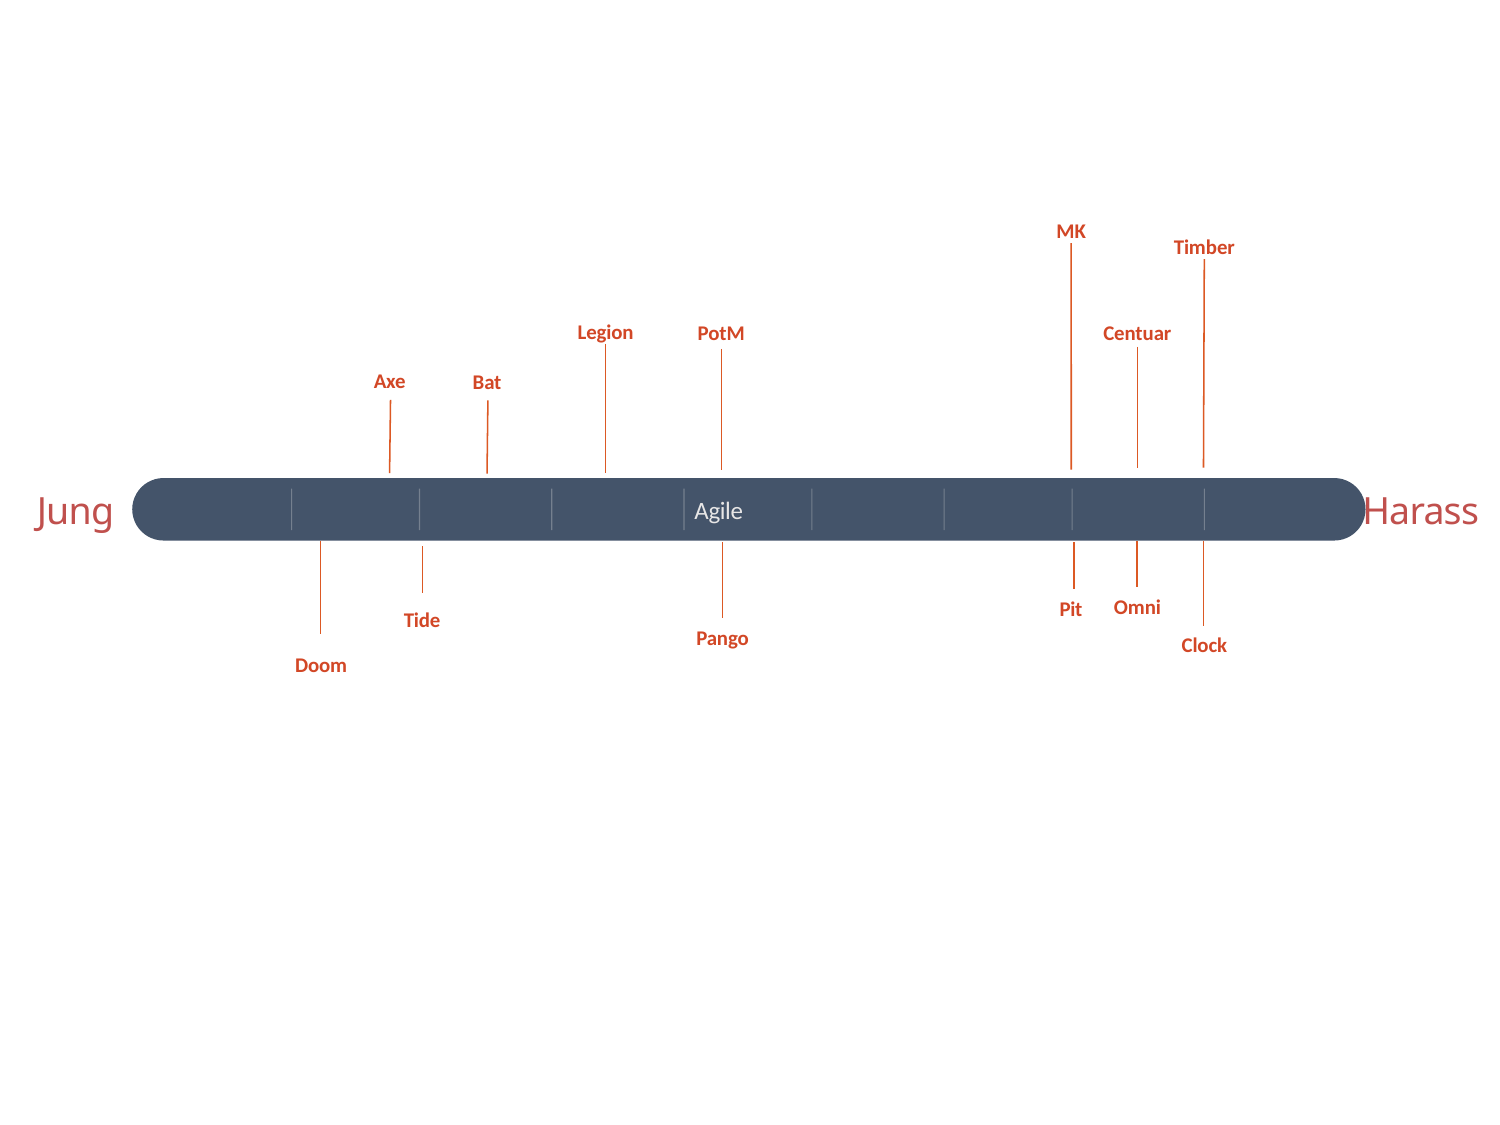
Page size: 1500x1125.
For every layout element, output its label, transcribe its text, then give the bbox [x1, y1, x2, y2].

text_box Pango [670, 624, 775, 650]
text_box Jung [36, 486, 115, 532]
text_box Harass [1362, 486, 1479, 532]
text_box Legion [553, 318, 658, 344]
text_box Omni [1085, 593, 1190, 620]
text_box Pit [1019, 595, 1124, 621]
text_box Axe [337, 367, 442, 393]
text_box [131, 477, 1367, 542]
text_box Bat [434, 368, 539, 394]
text_box PotM [669, 319, 774, 345]
text_box Centuar [1085, 319, 1190, 345]
text_box Timber [1152, 234, 1257, 260]
text_box Tide [370, 606, 475, 632]
text_box Agile [694, 494, 732, 525]
text_box MK [1019, 217, 1124, 244]
text_box Doom [269, 651, 374, 677]
text_box Clock [1152, 631, 1257, 657]
